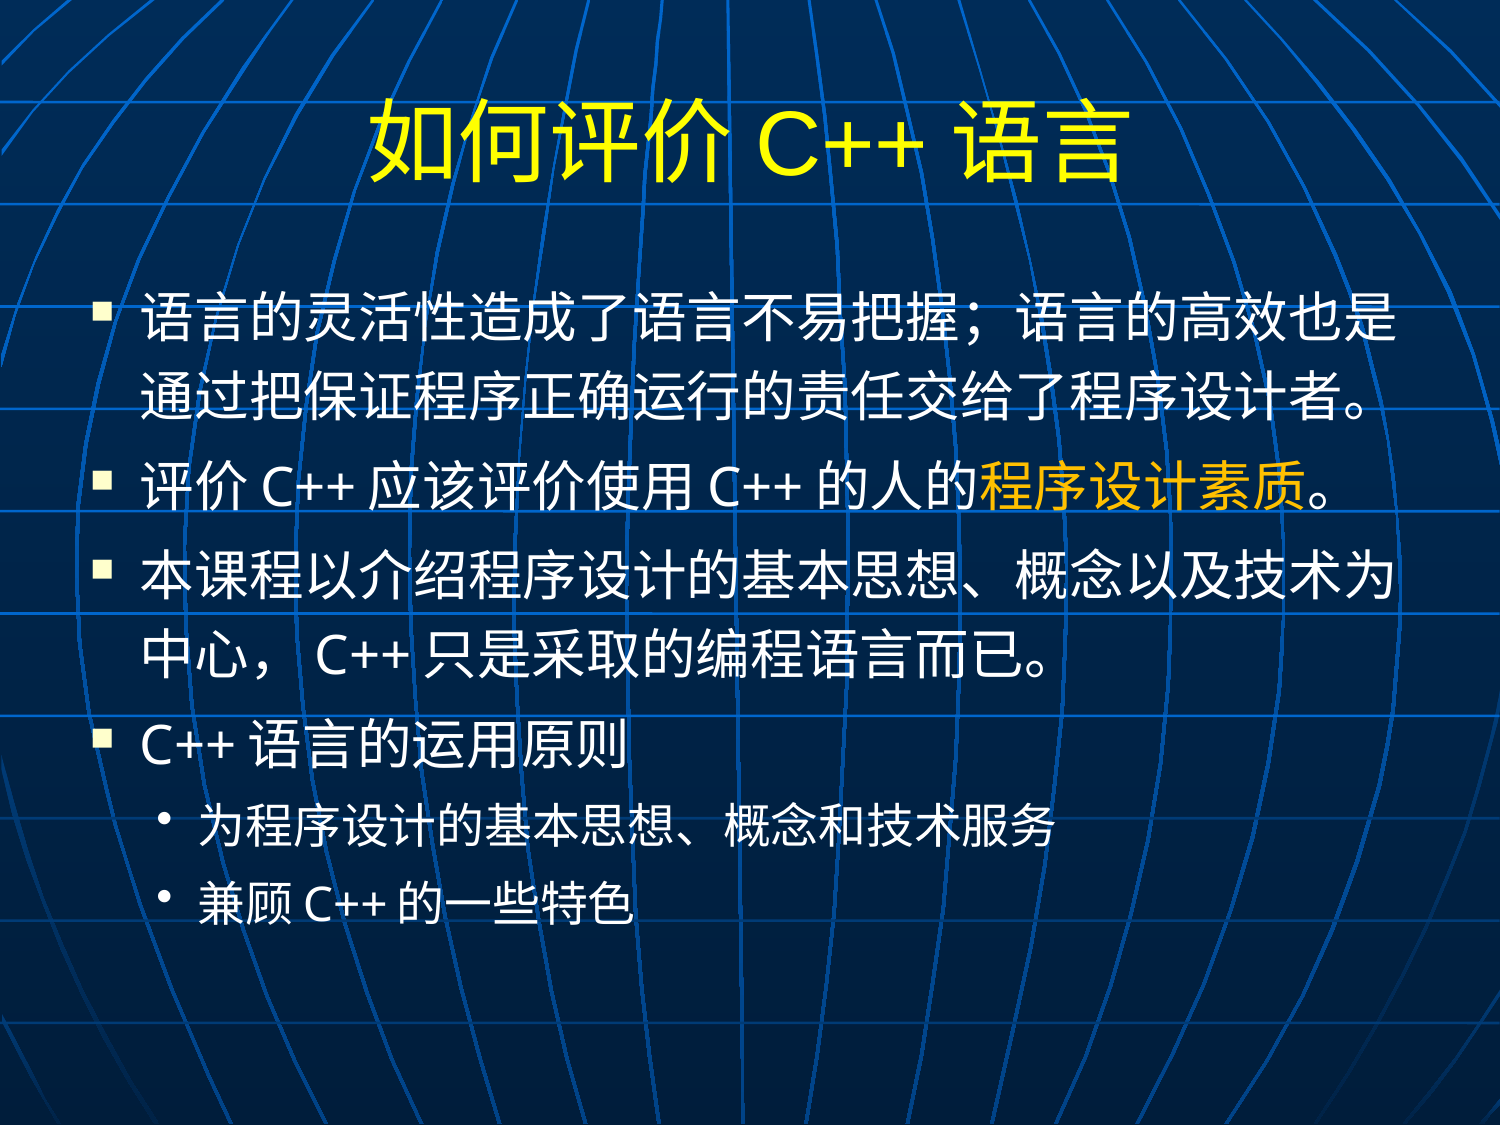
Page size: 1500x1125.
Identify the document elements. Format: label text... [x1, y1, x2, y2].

list 语言的灵活性造成了语言不易把握；语言的高效也是通过把保证程序正确运行的责任交给了程序设计者。 评价C++应该评价使用C++的人的程序设计素质。 本课程以介绍程序设计的基本思想、概念以及技术为中心，C++只是采取的编程语言而已。 C++语言的运用原则 为程序设计的基本思想、概念和技术服务 兼顾C++的一些特色 [75, 262, 1425, 1083]
title 如何评价C++语言 [75, 45, 1425, 233]
